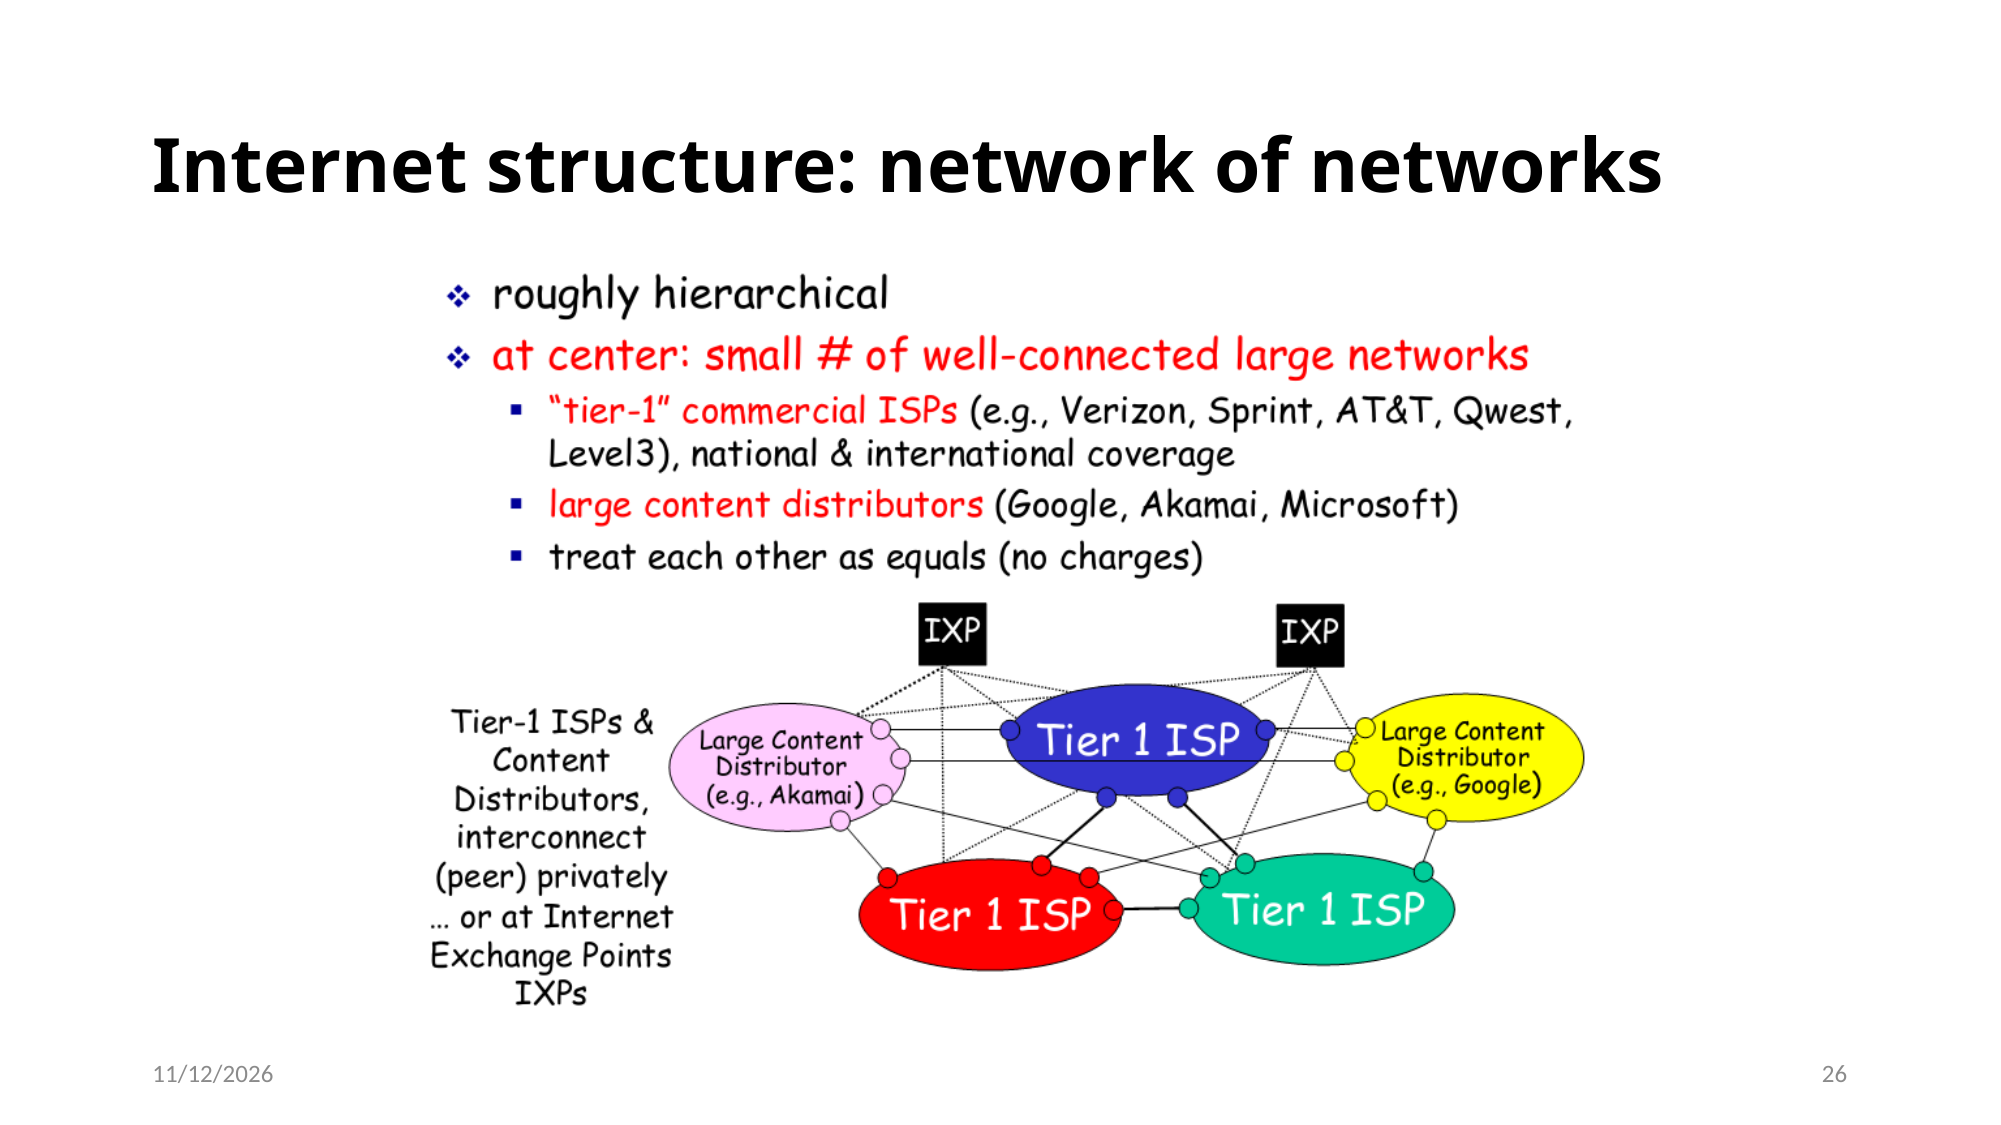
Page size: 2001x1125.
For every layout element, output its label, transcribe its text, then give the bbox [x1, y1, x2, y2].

title Internet structure: network of networks [137, 59, 1863, 278]
slide_number 26 [1412, 1042, 1863, 1103]
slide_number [137, 1042, 588, 1103]
picture [413, 253, 1608, 1020]
